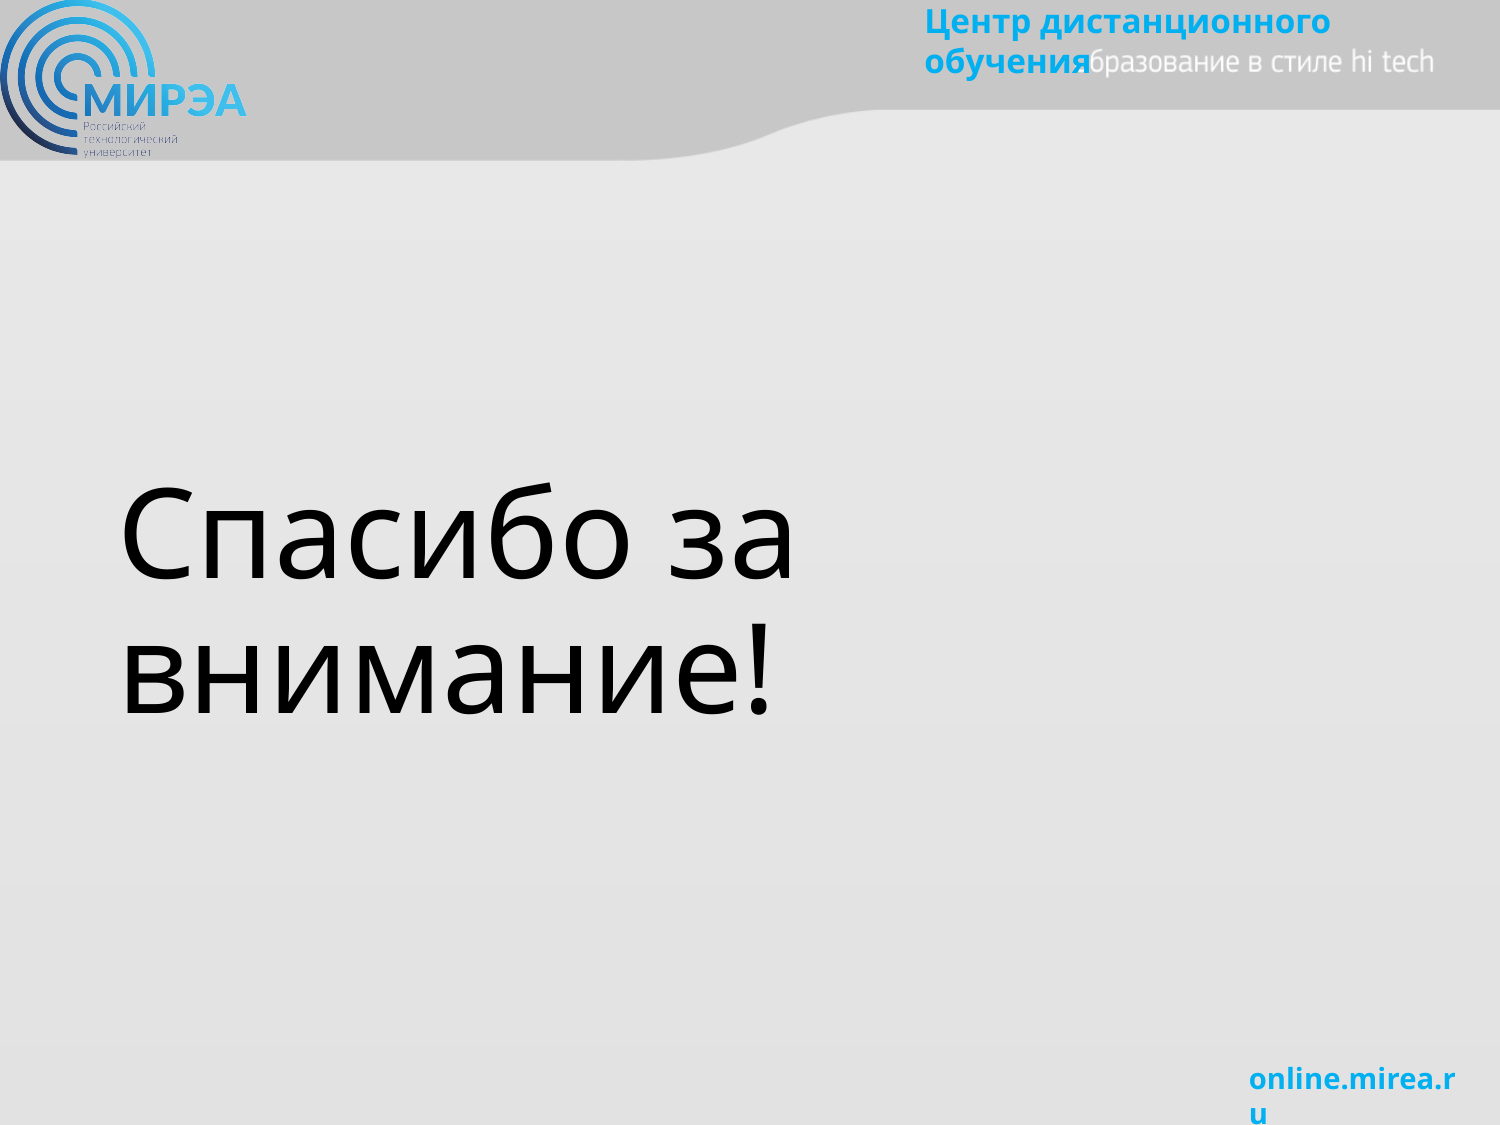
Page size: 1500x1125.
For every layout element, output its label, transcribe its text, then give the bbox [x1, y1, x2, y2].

title Спасибо за внимание! [102, 280, 1397, 749]
picture [0, 0, 247, 159]
